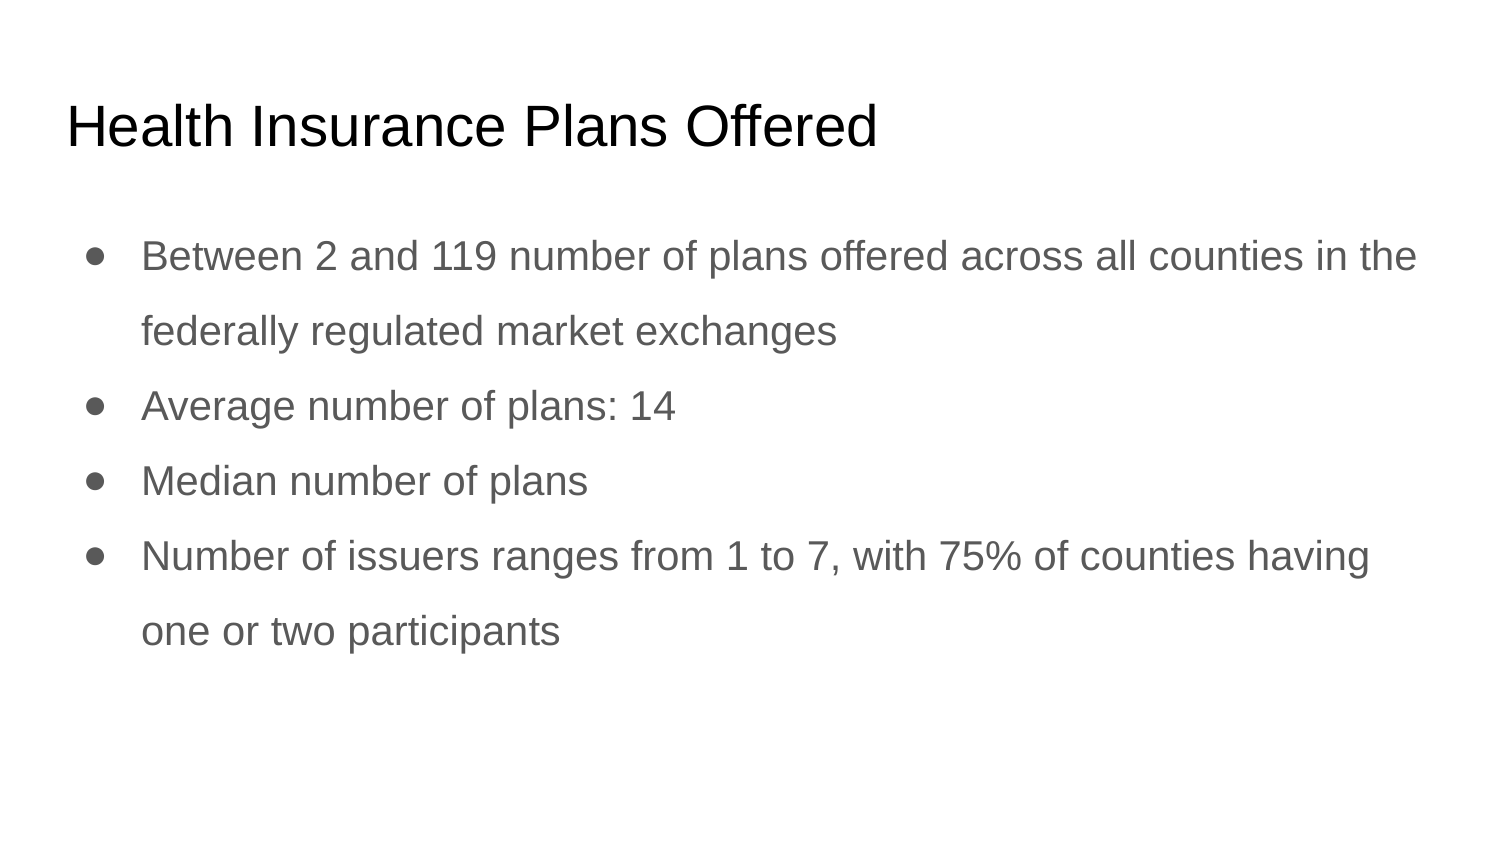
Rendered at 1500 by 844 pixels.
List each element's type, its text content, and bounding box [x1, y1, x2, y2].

list Between 2 and 119 number of plans offered across all counties in the federally regulated market exchanges Average number of plans: 14 Median number of plans Number of issuers ranges from 1 to 7, with 75% of counties having one or two participants [51, 189, 1449, 750]
title Health Insurance Plans Offered [51, 72, 1449, 167]
